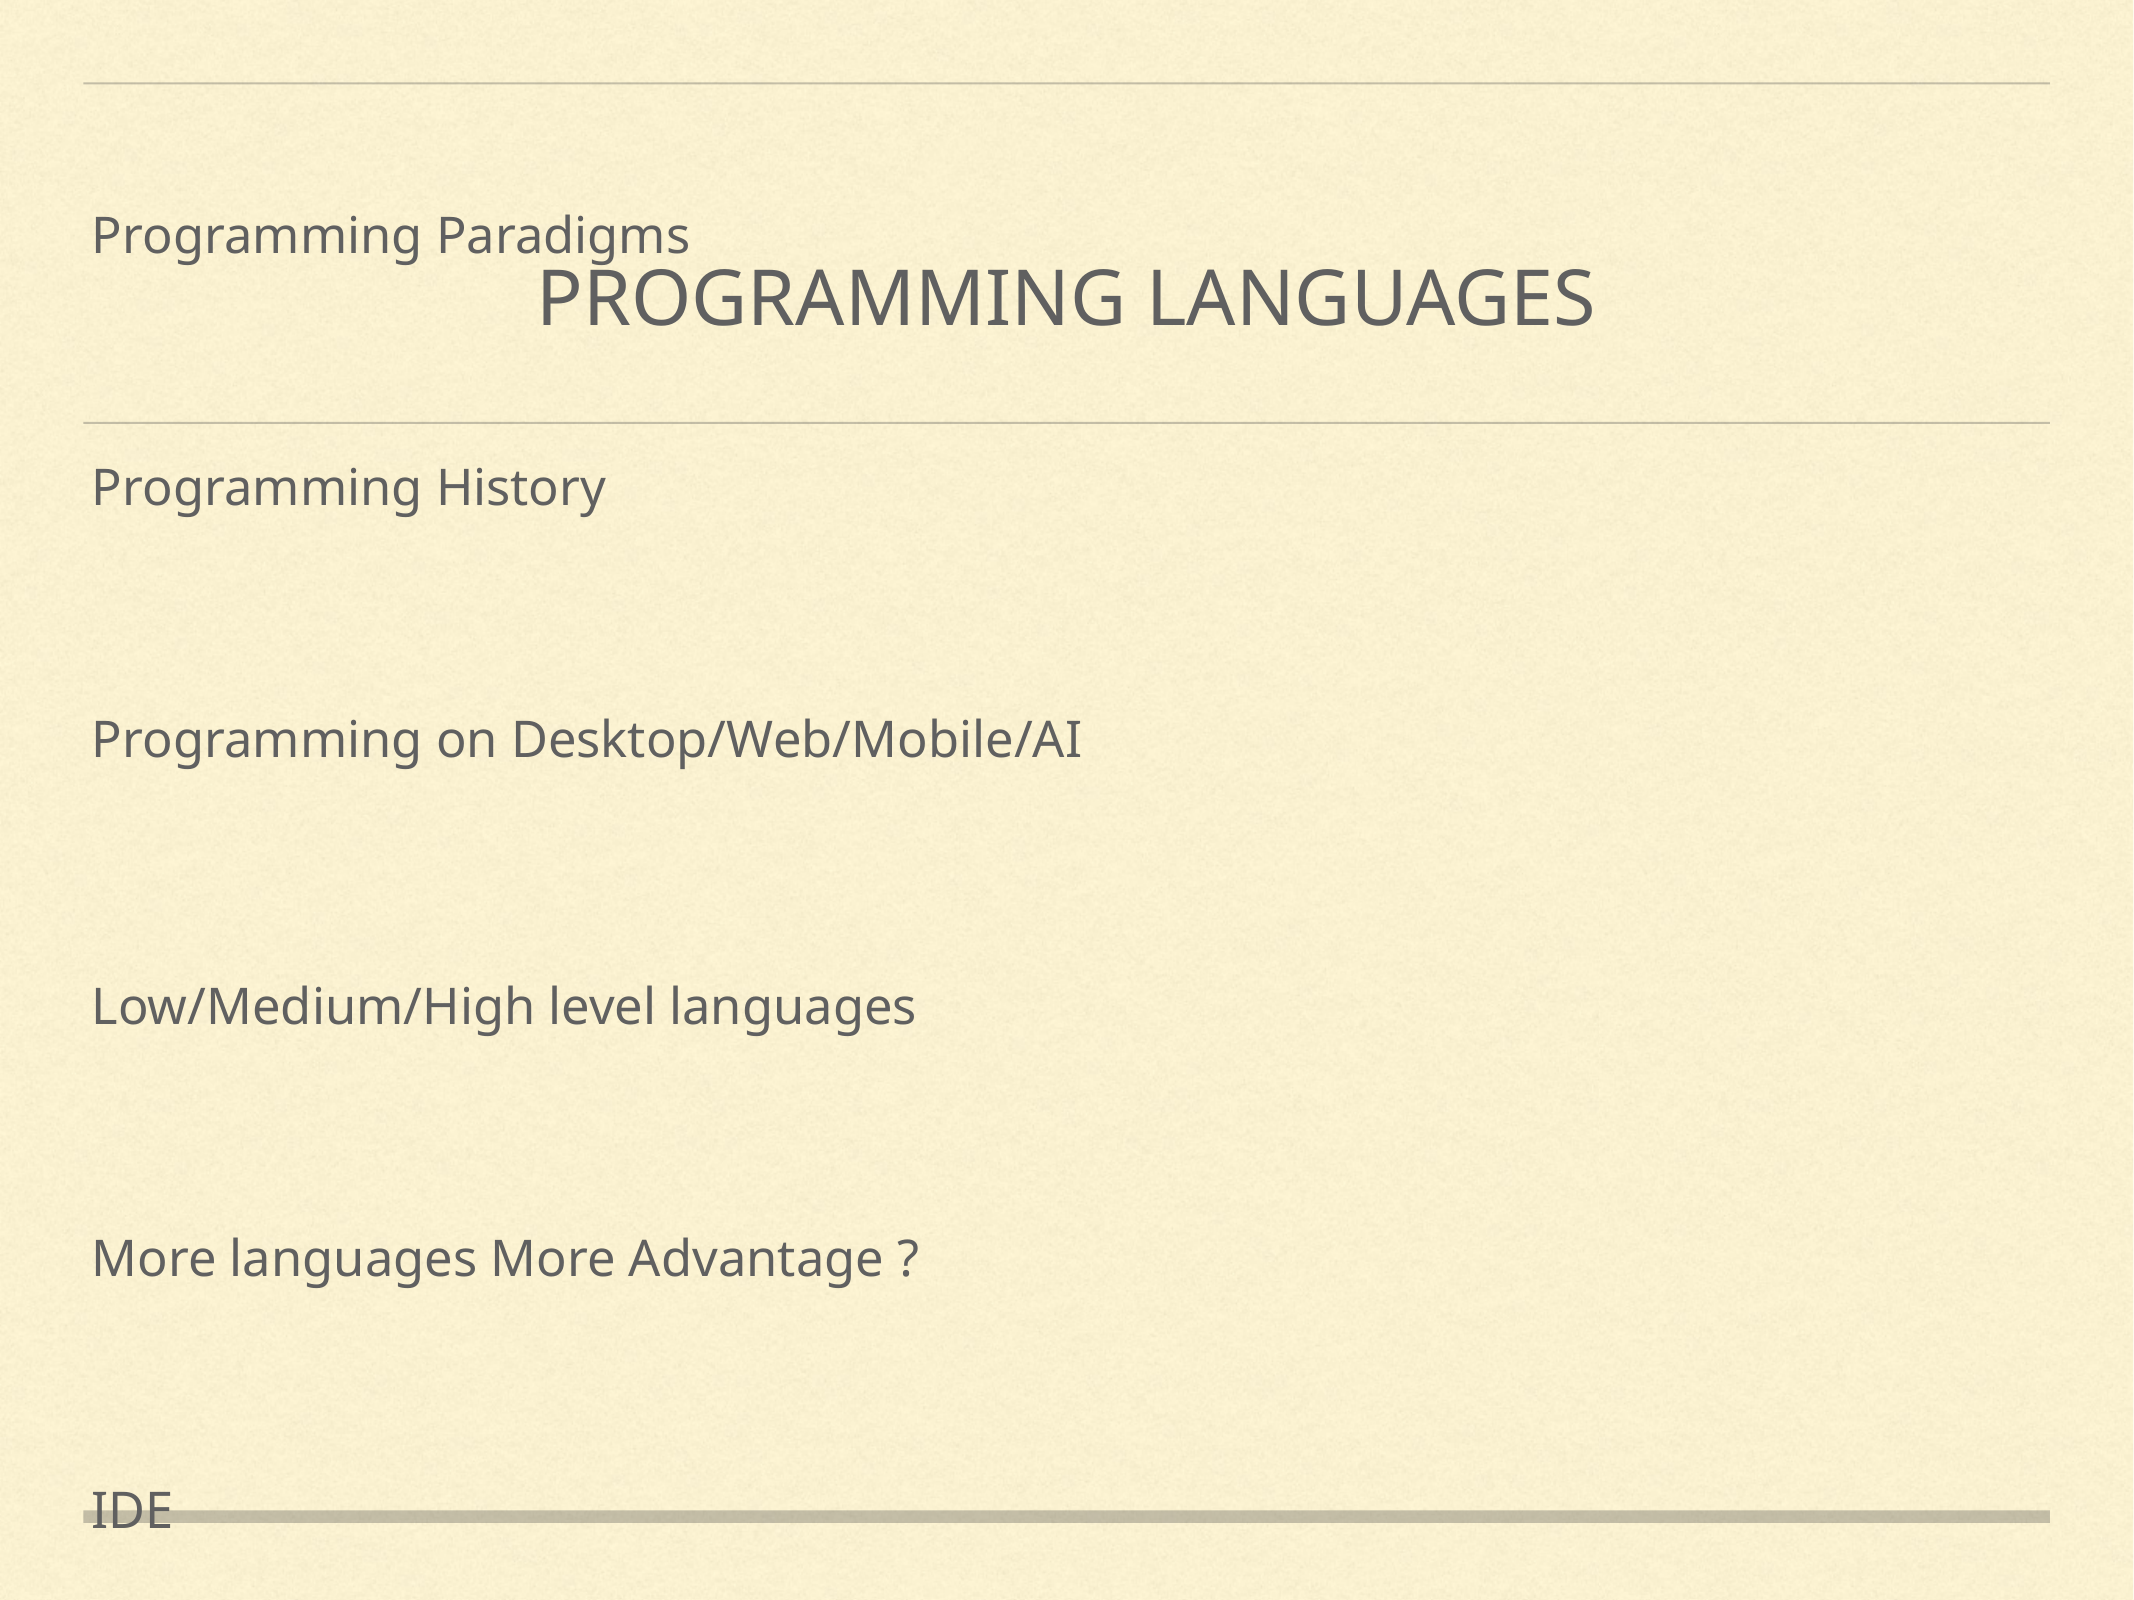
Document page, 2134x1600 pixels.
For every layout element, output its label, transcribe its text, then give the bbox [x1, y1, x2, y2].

picture [0, 0, 2134, 1600]
list Programming Paradigms Programming History Programming on Desktop/Web/Mobile/AI Low/Medium/High level languages More languages More Advantage ? IDE EDITOR [82, 497, 2051, 1438]
title pROGRAMMING LANGUAGES [82, 97, 2051, 411]
